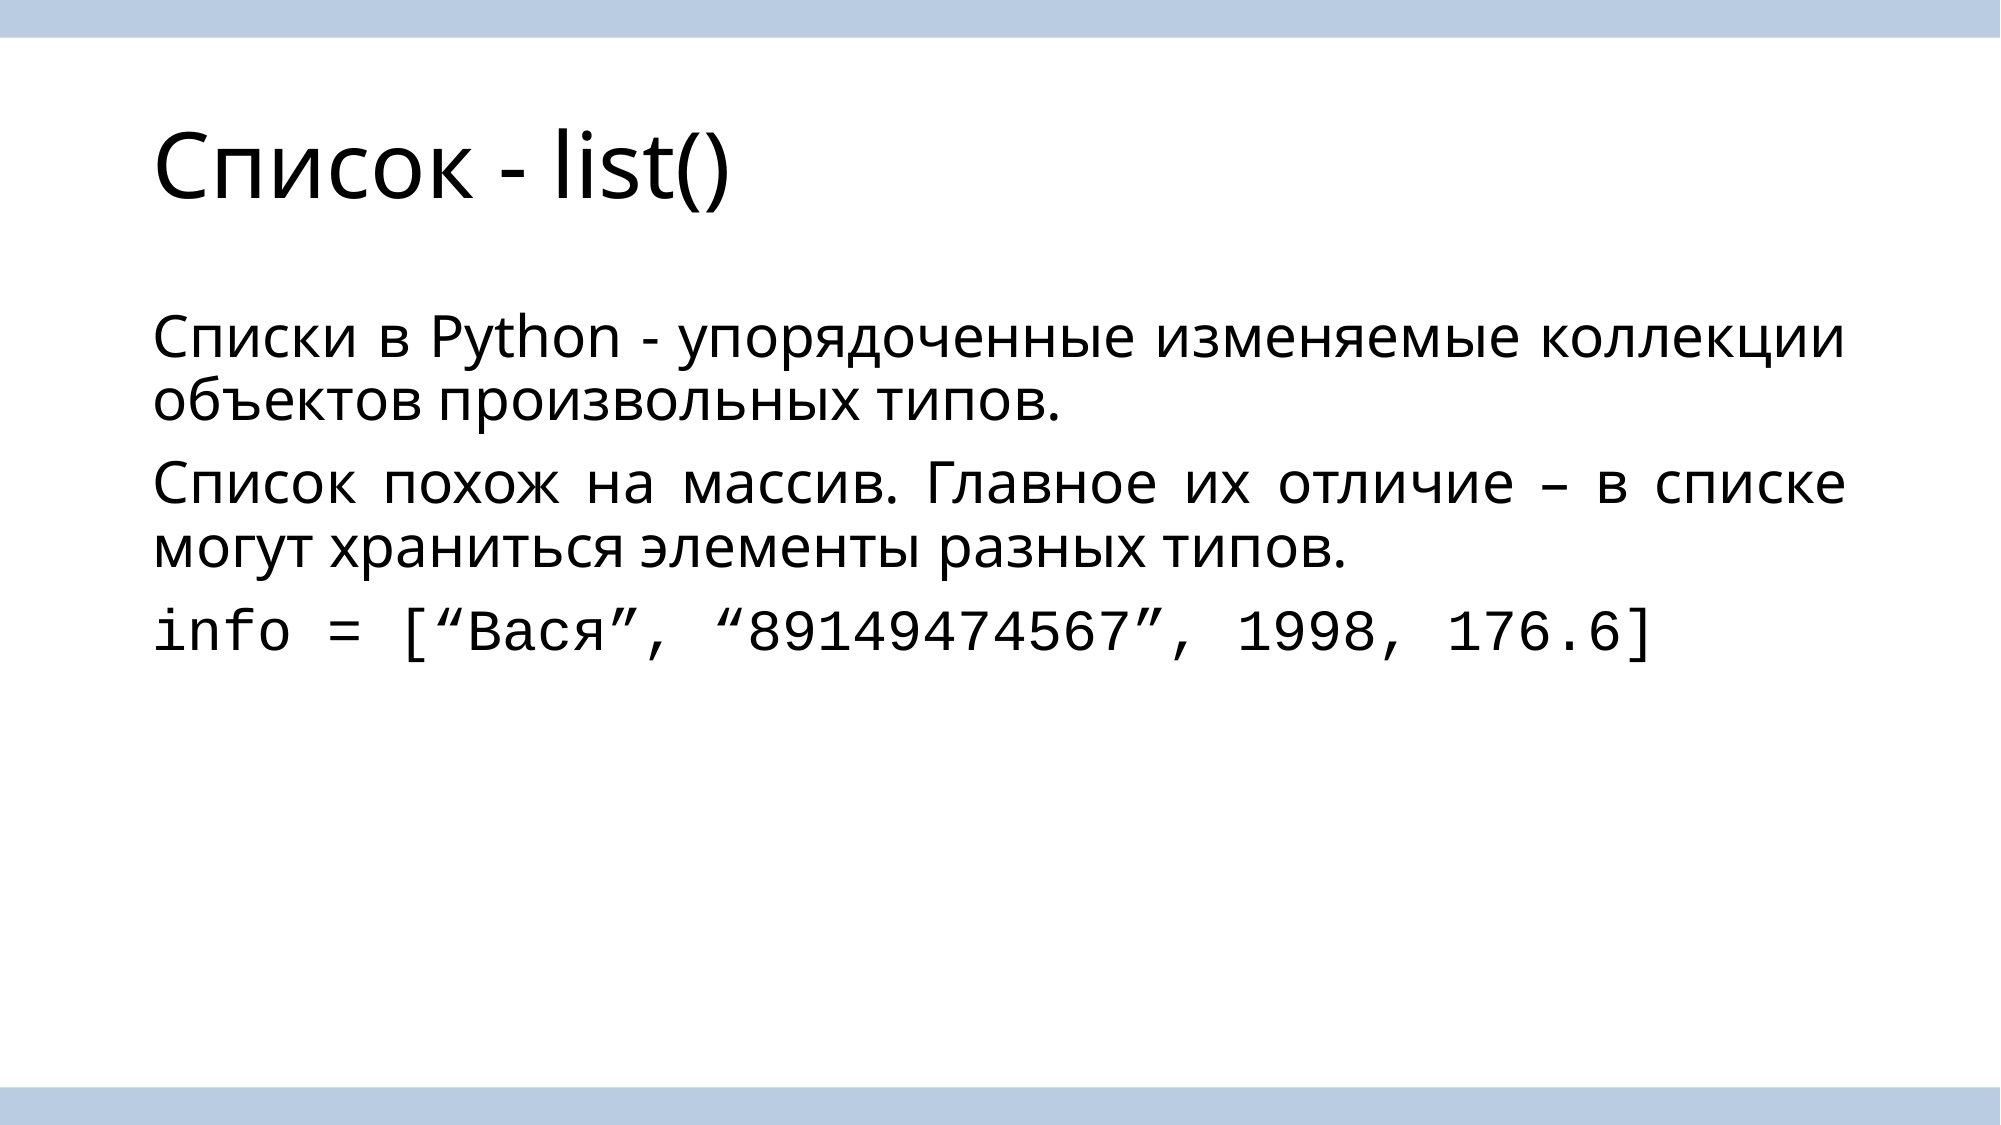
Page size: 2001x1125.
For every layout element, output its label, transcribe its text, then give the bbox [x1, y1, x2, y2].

list Списки в Python - упорядоченные изменяемые коллекции объектов произвольных типов. Список похож на массив. Главное их отличие – в списке могут храниться элементы разных типов. info = [“Вася”, “89149474567”, 1998, 176.6] [137, 299, 1863, 1014]
text_box [0, 1086, 2000, 1125]
title Список - list() [137, 59, 1863, 278]
text_box [0, 0, 2000, 39]
